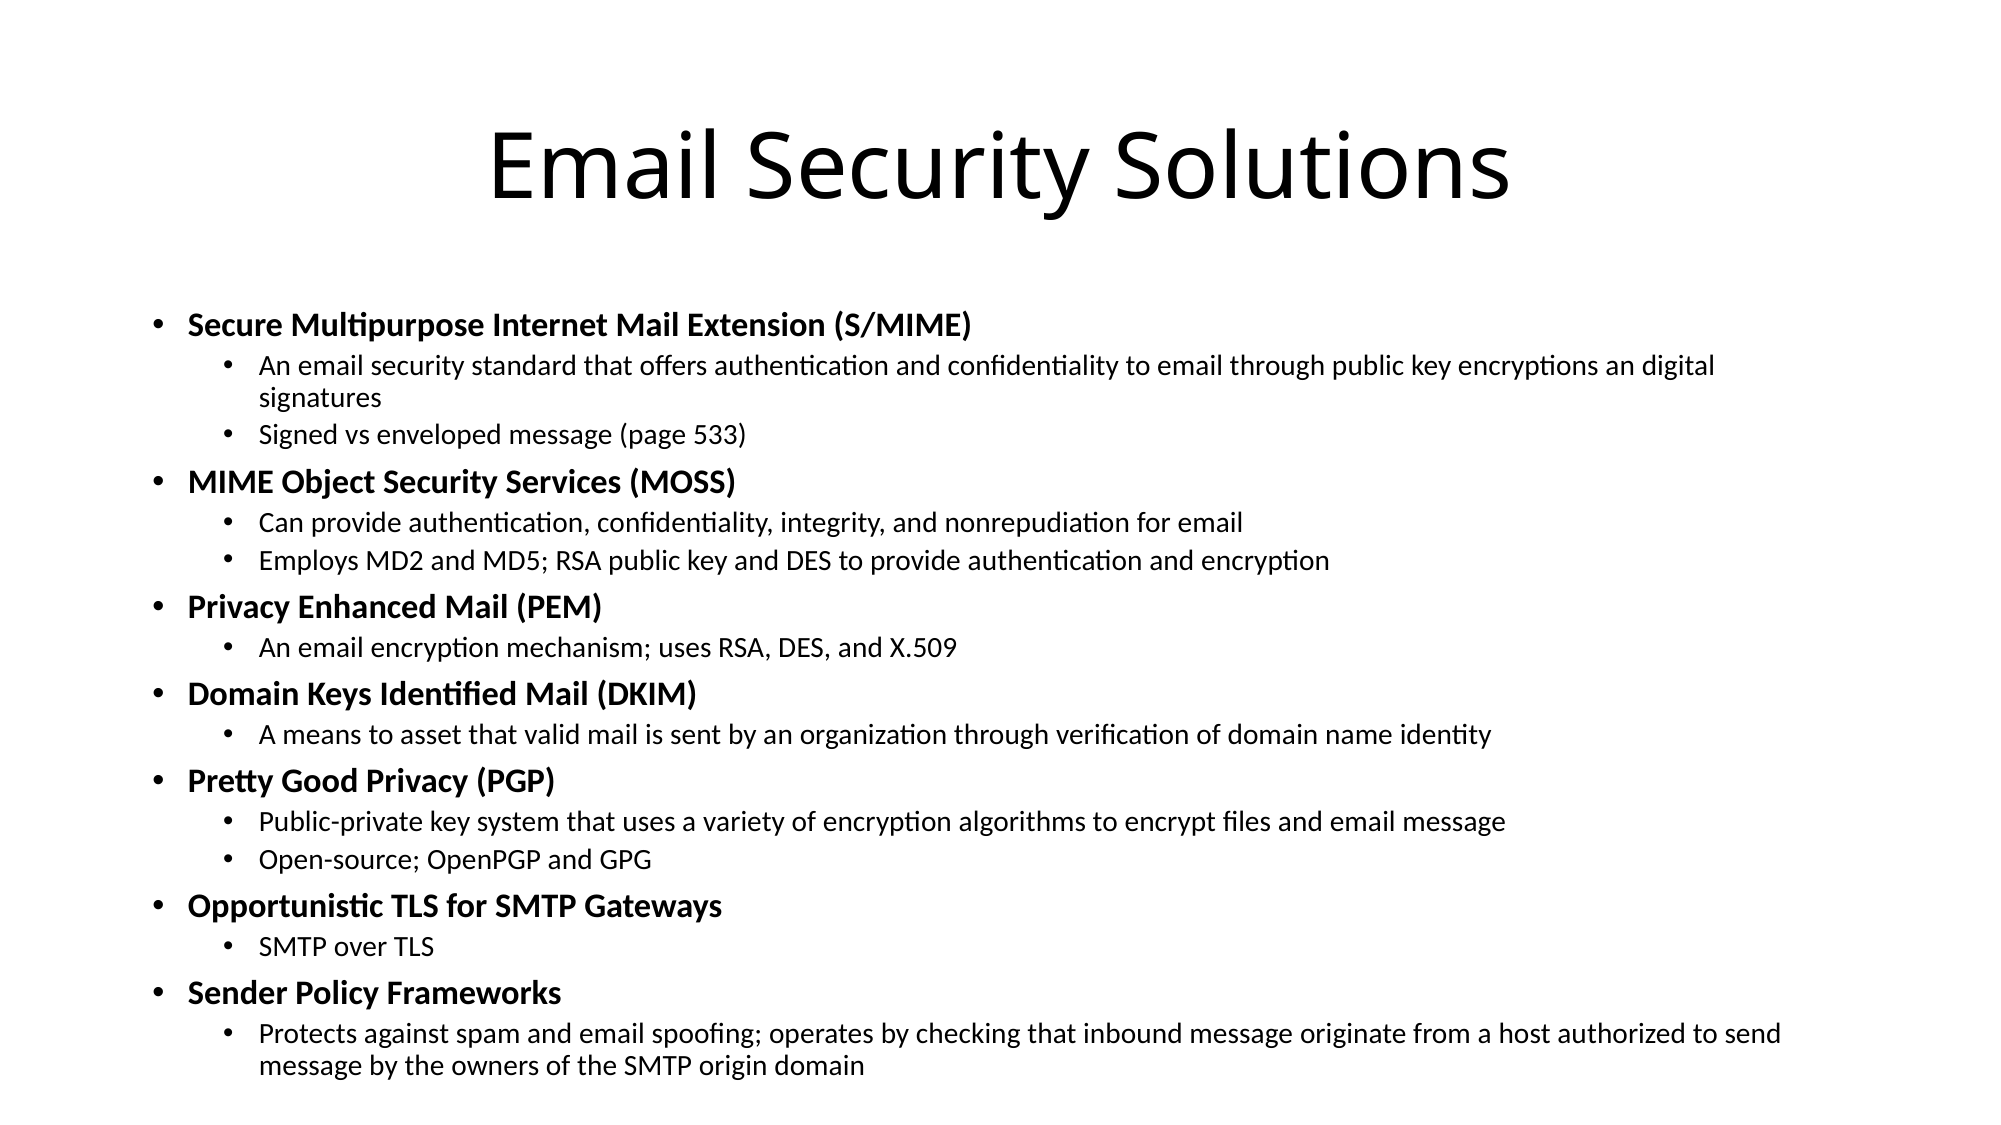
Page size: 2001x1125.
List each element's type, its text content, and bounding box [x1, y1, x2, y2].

list Secure Multipurpose Internet Mail Extension (S/MIME) An email security standard that offers authentication and confidentiality to email through public key encryptions an digital signatures Signed vs enveloped message (page 533) MIME Object Security Services (MOSS) Can provide authentication, confidentiality, integrity, and nonrepudiation for email Employs MD2 and MD5; RSA public key and DES to provide authentication and encryption Privacy Enhanced Mail (PEM) An email encryption mechanism; uses RSA, DES, and X.509 Domain Keys Identified Mail (DKIM) A means to asset that valid mail is sent by an organization through verification of domain name identity Pretty Good Privacy (PGP) Public-private key system that uses a variety of encryption algorithms to encrypt files and email message Open-source; OpenPGP and GPG Opportunistic TLS for SMTP Gateways SMTP over TLS Sender Policy Frameworks Protects against spam and email spoofing; operates by checking that inbound message originate from a host authorized to send message by the owners of the SMTP origin domain [137, 299, 1863, 1094]
title Email Security Solutions [137, 59, 1863, 278]
